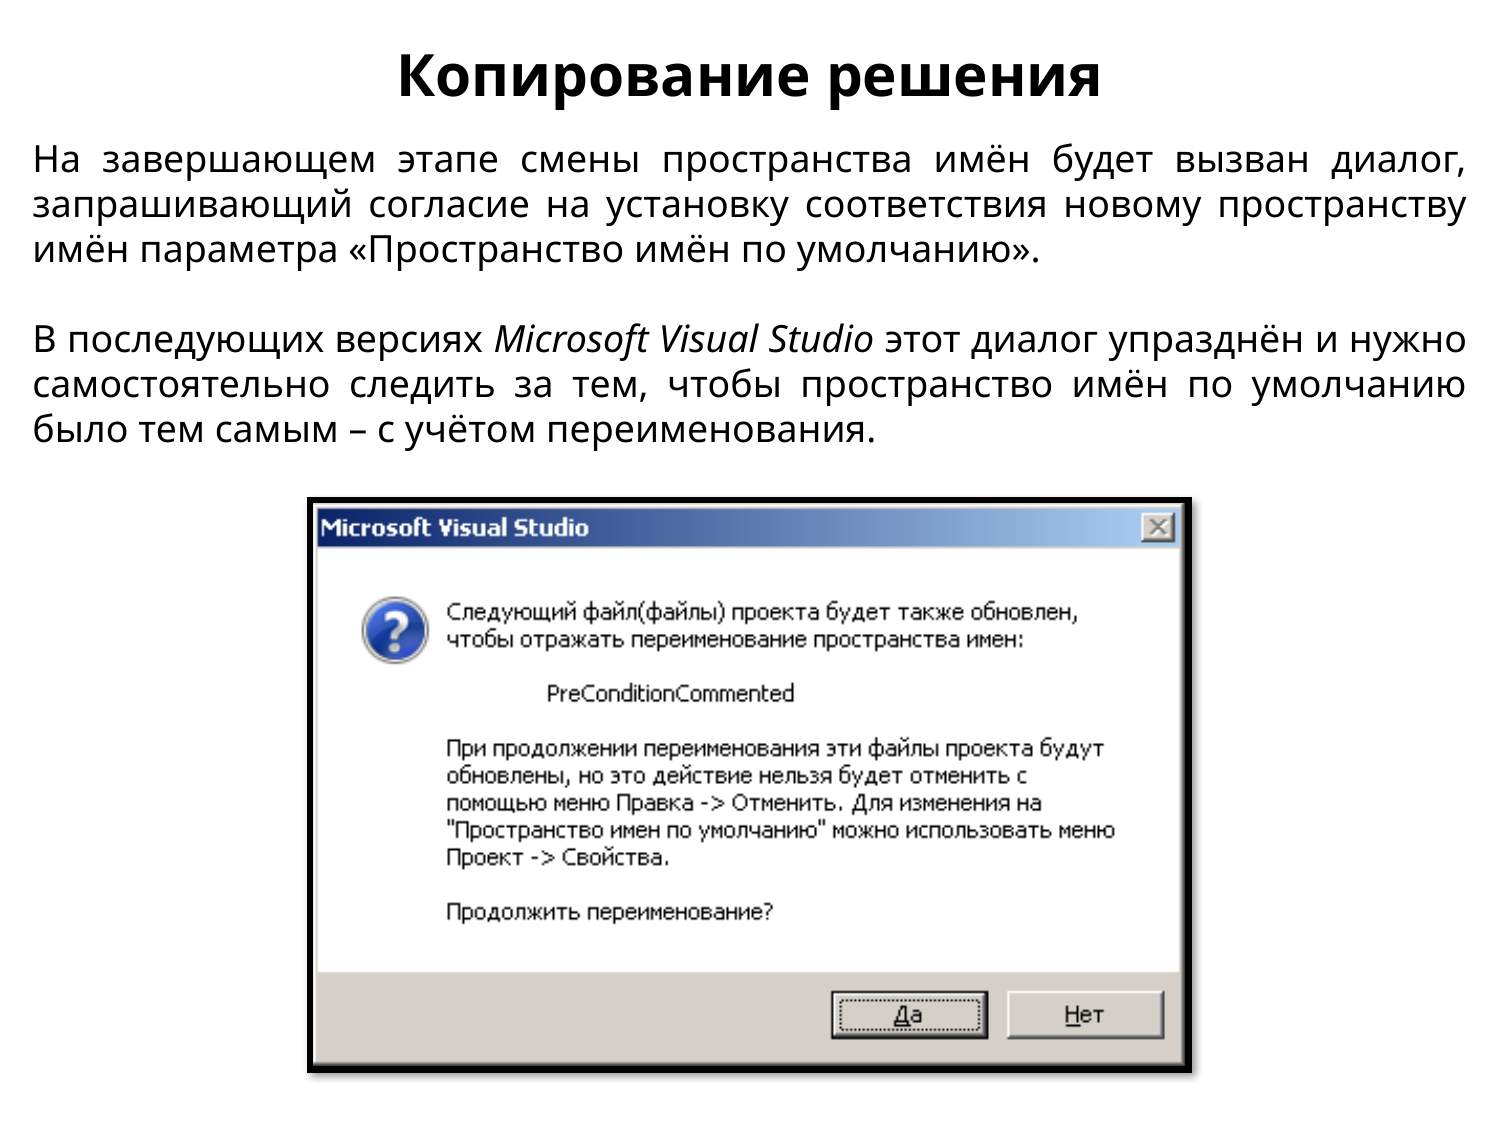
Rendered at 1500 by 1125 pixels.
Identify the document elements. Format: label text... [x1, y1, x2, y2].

picture [312, 503, 1186, 1067]
text_box На завершающем этапе смены пространства имён будет вызван диалог, запрашивающий согласие на установку соответствия новому пространству имён параметра «Пространство имён по умолчанию». В последующих версиях Microsoft Visual Studio этот диалог упразднён и нужно самостоятельно следить за тем, чтобы пространство имён по умолчанию было тем самым – с учётом переименования. [17, 127, 1483, 458]
text_box Копирование решения [17, 30, 1483, 116]
